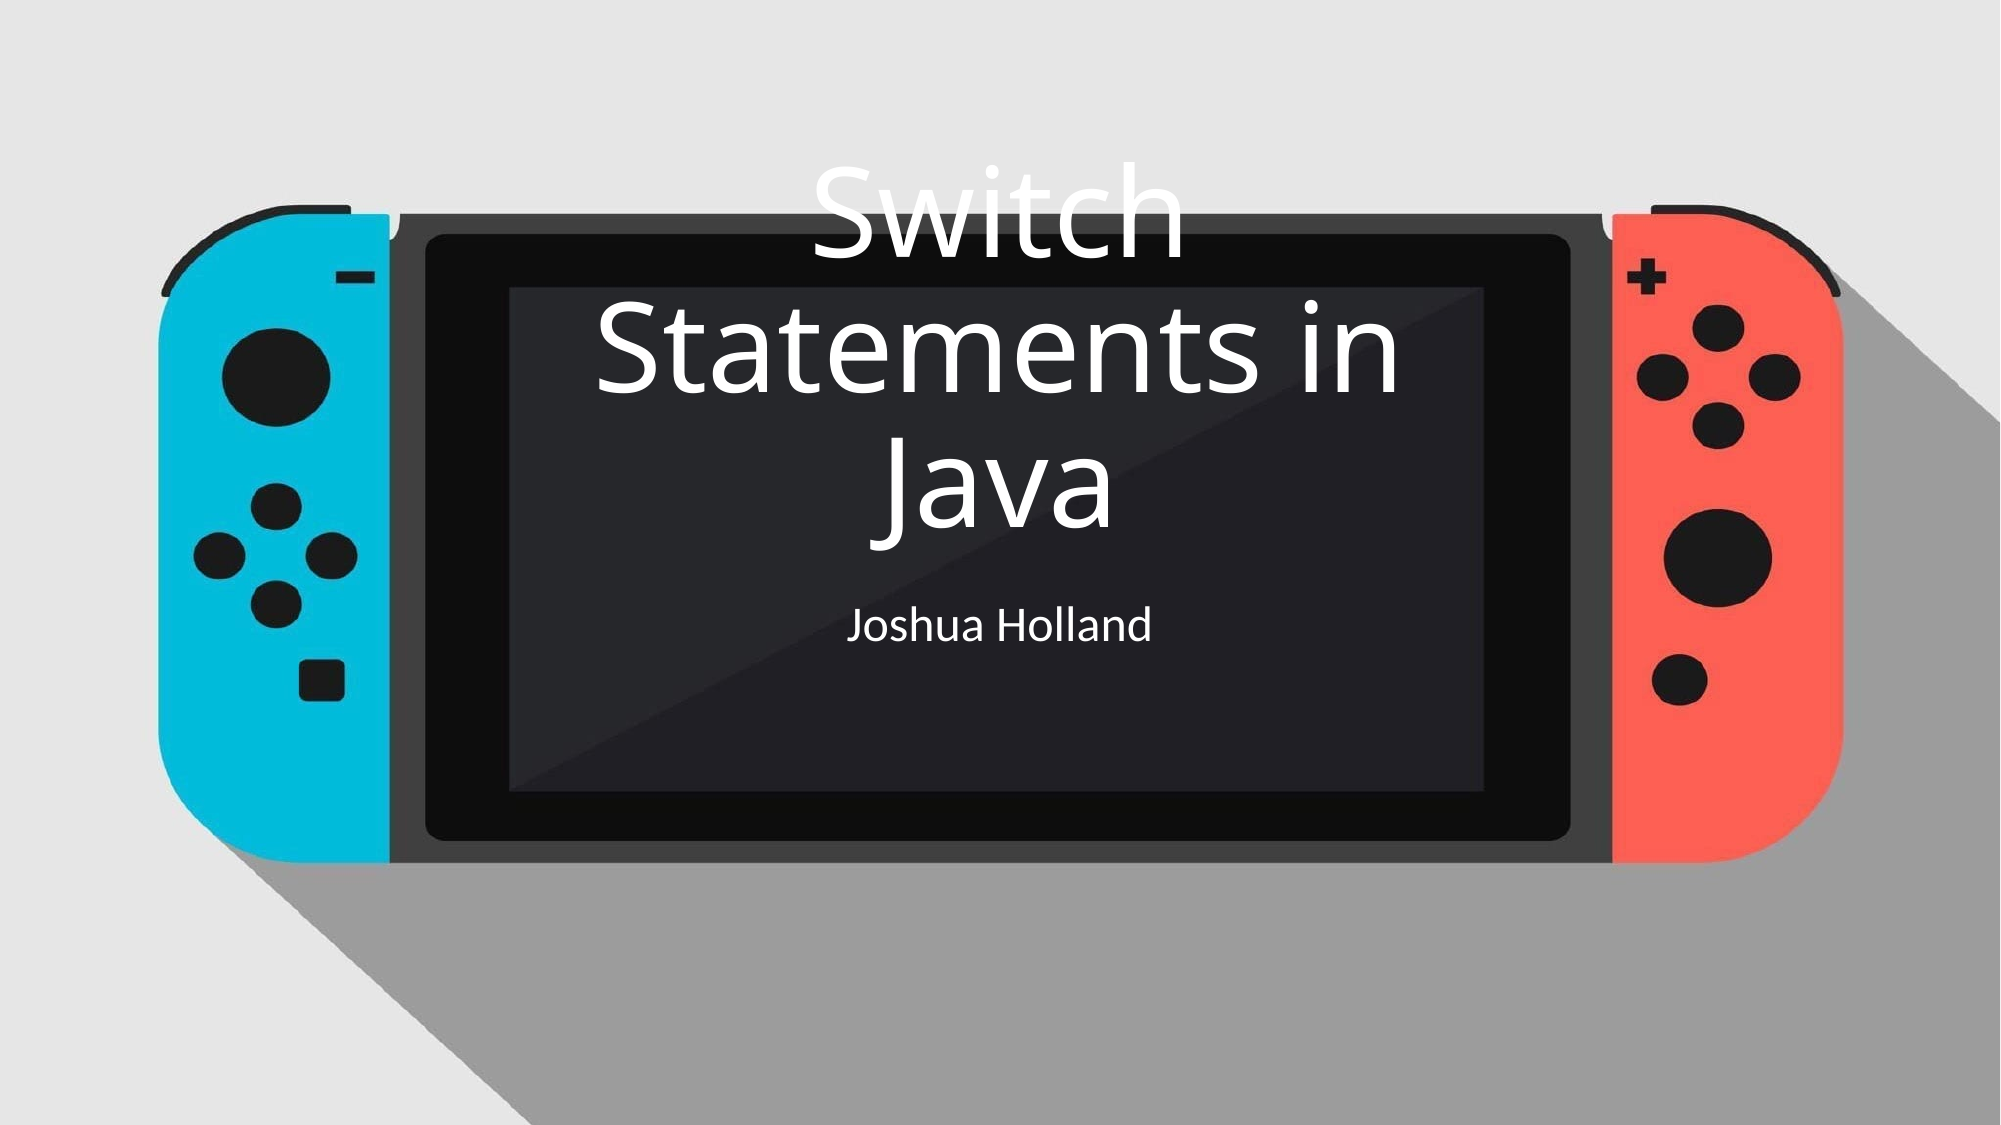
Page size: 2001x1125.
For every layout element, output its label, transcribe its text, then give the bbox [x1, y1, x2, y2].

title Switch Statements in Java [514, 257, 1486, 563]
subtitle Joshua Holland [249, 590, 1750, 863]
picture [0, 0, 2001, 1125]
